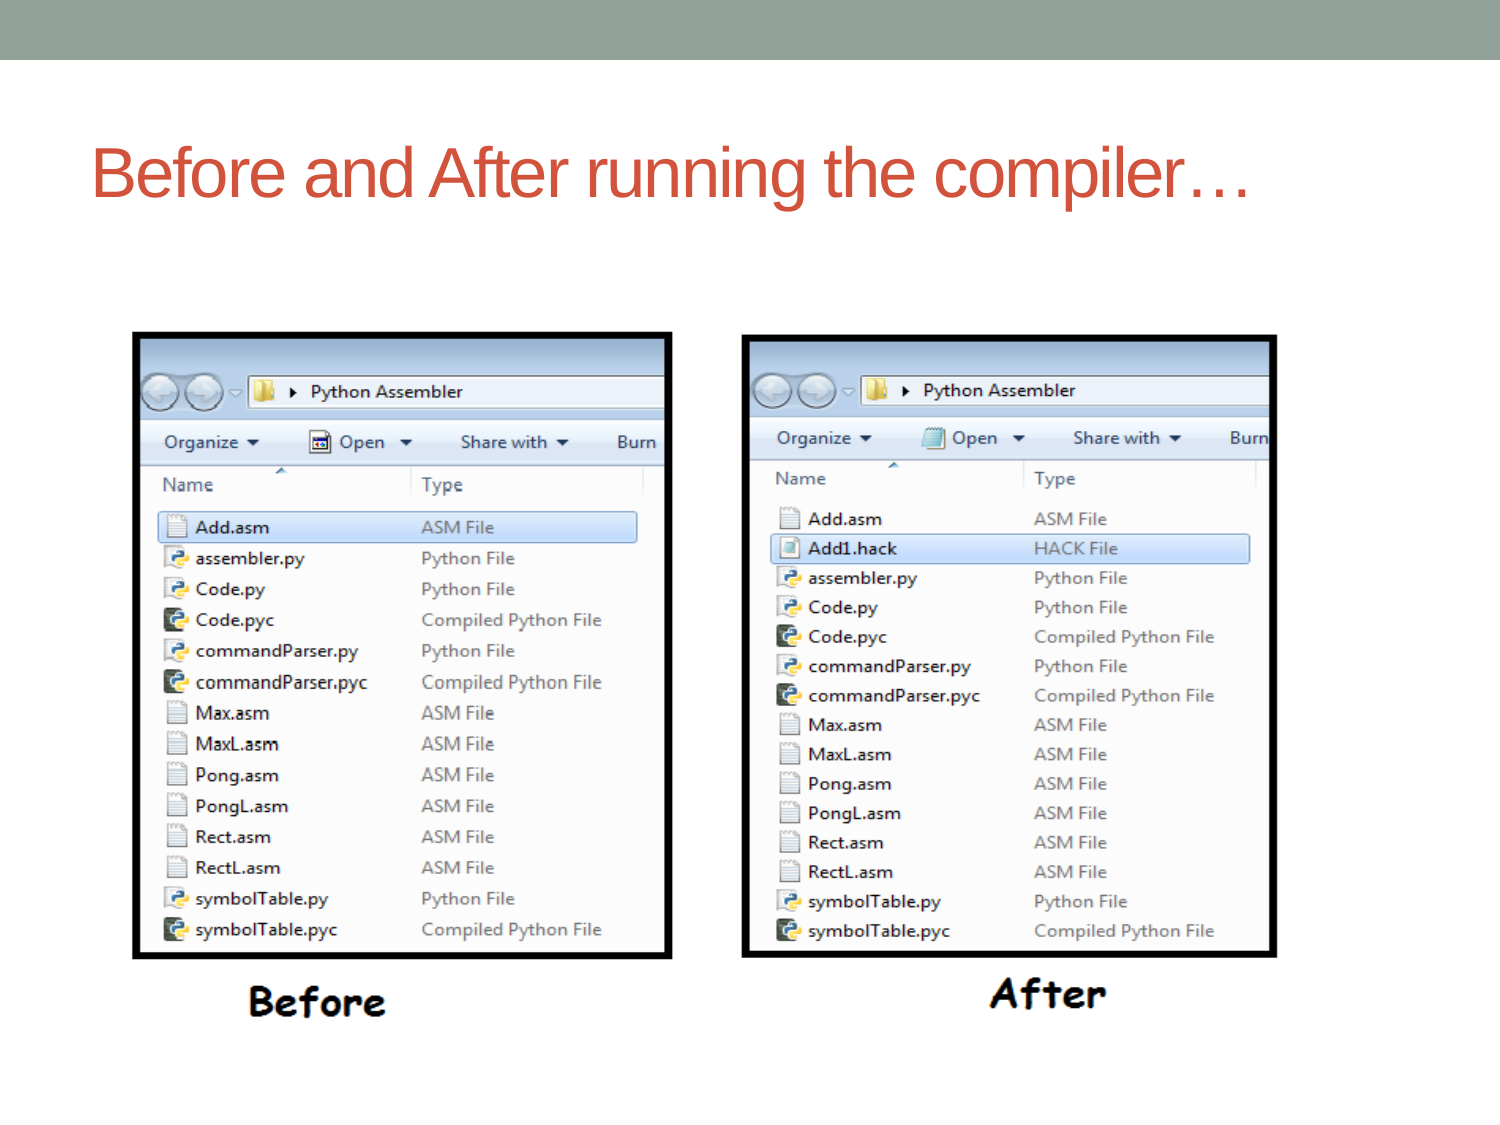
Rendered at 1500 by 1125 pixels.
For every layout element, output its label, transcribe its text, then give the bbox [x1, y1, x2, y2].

title Before and After running the compiler… [75, 87, 1425, 250]
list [112, 262, 1351, 1063]
